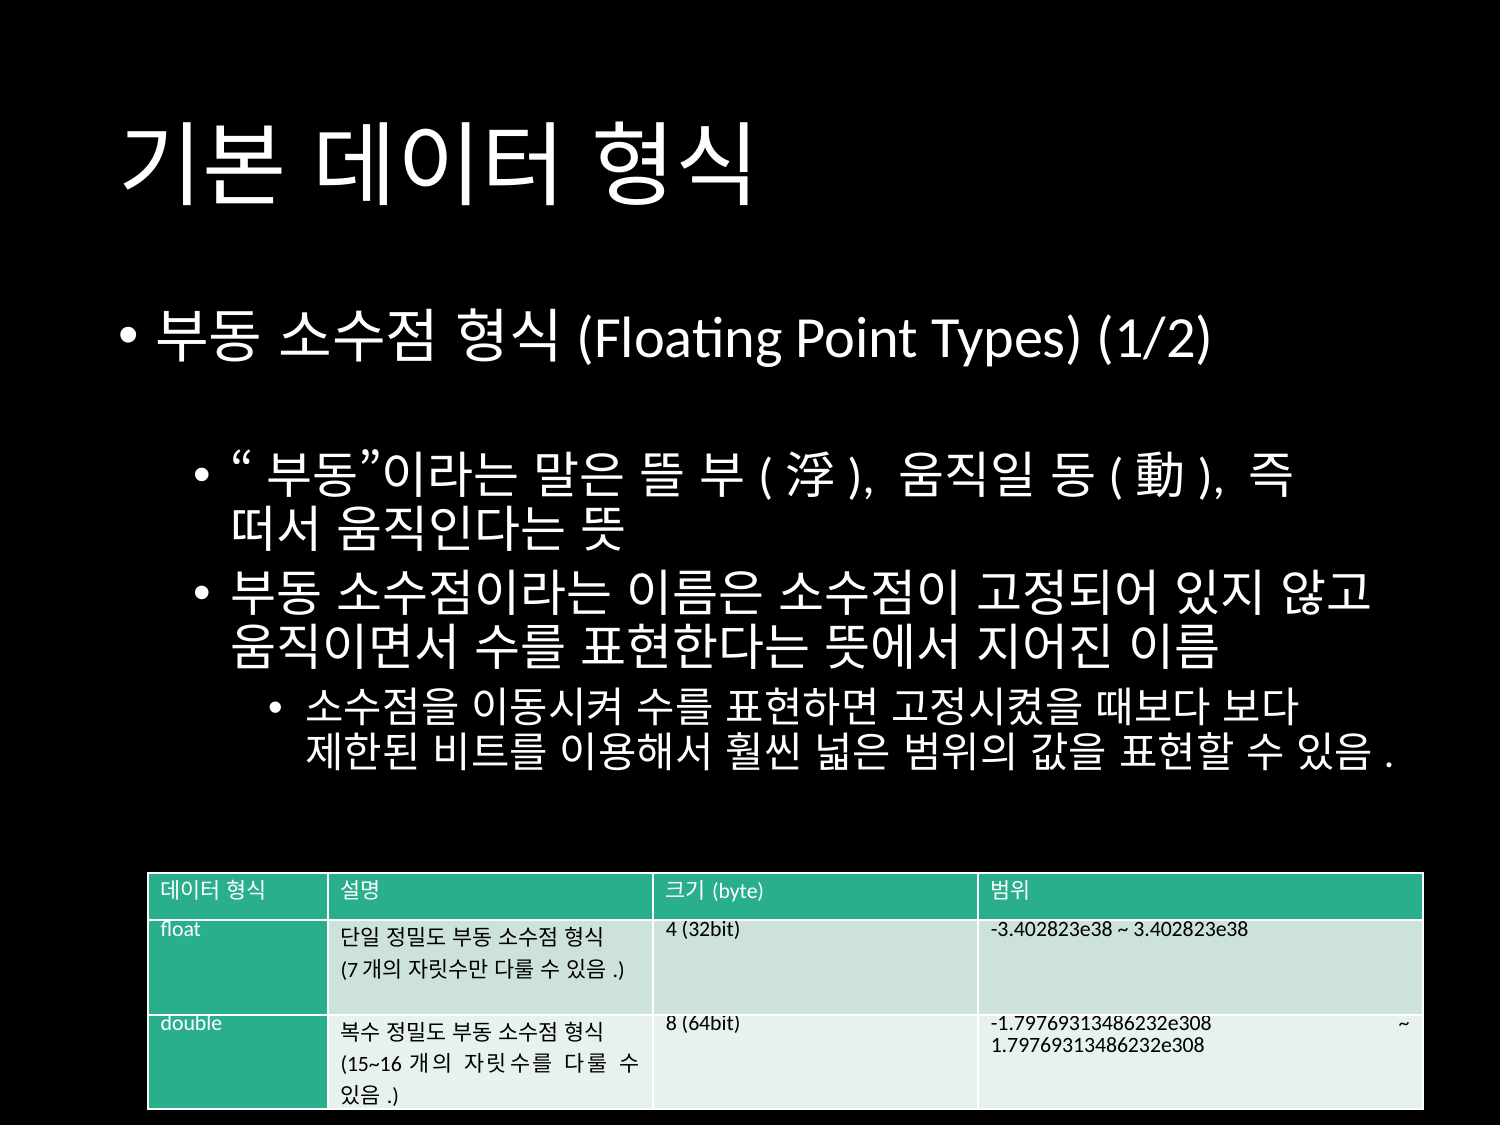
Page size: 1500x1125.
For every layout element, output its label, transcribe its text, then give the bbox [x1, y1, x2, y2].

table_cell double [149, 1016, 327, 1108]
table_cell 단일 정밀도 부동 소수점 형식 (7개의 자릿수만 다룰 수 있음.) [329, 921, 652, 1014]
table_header 범위 [979, 874, 1422, 919]
list 부동 소수점 형식(Floating Point Types) (1/2) “부동”이라는 말은 뜰 부(浮), 움직일 동(動), 즉 떠서 움직인다는 뜻 부동 소수점이라는 이름은 소수점이 고정되어 있지 않고 움직이면서 수를 표현한다는 뜻에서 지어진 이름 소수점을 이동시켜 수를 표현하면 고정시켰을 때보다 보다 제한된 비트를 이용해서 훨씬 넓은 범위의 값을 표현할 수 있음. [103, 299, 1397, 1014]
table_cell 복수 정밀도 부동 소수점 형식 (15~16개의 자릿수를 다룰 수 있음.) [329, 1016, 652, 1108]
table_cell 4 (32bit) [654, 921, 977, 1014]
table_cell -3.402823e38 ~ 3.402823e38 [979, 921, 1422, 1014]
table_header 설명 [329, 874, 652, 919]
table_header 데이터 형식 [149, 874, 327, 919]
title 기본 데이터 형식 [103, 59, 1397, 278]
table_cell float [149, 921, 327, 1014]
table_cell 8 (64bit) [654, 1016, 977, 1108]
table_header 크기(byte) [654, 874, 977, 919]
table_cell -1.79769313486232e308 ~ 1.79769313486232e308 [979, 1016, 1422, 1108]
